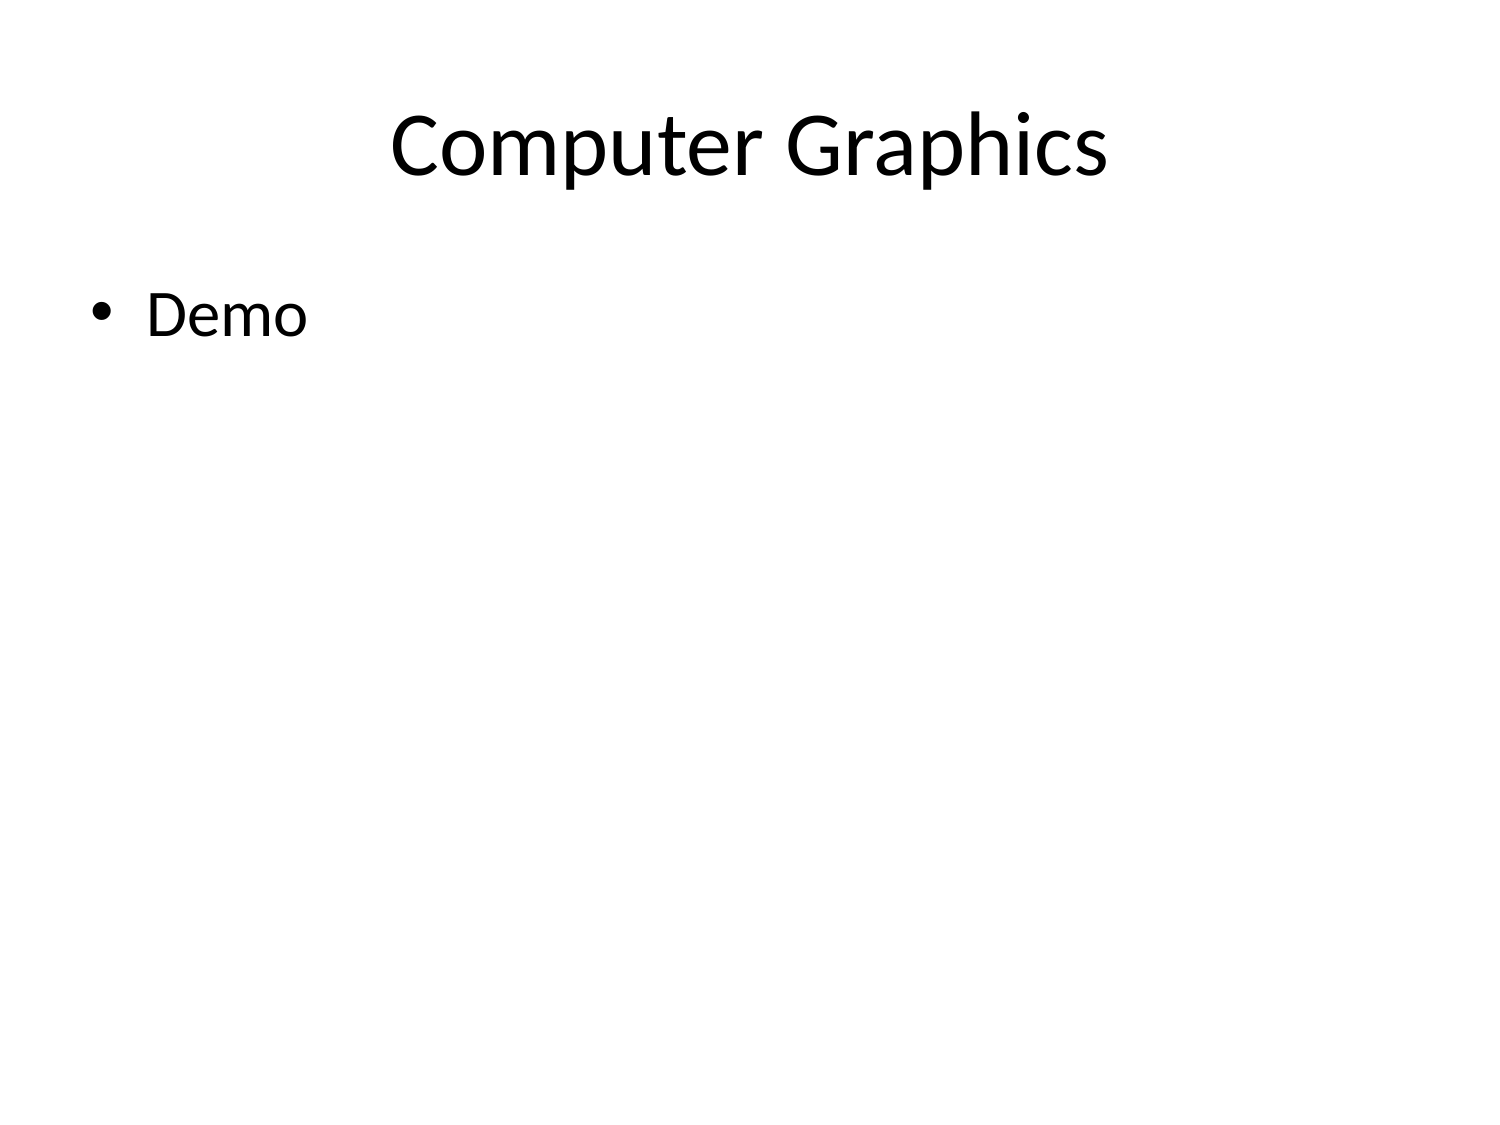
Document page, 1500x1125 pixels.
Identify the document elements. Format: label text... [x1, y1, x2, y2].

list Demo [75, 262, 1425, 1005]
title Computer Graphics [75, 45, 1425, 233]
